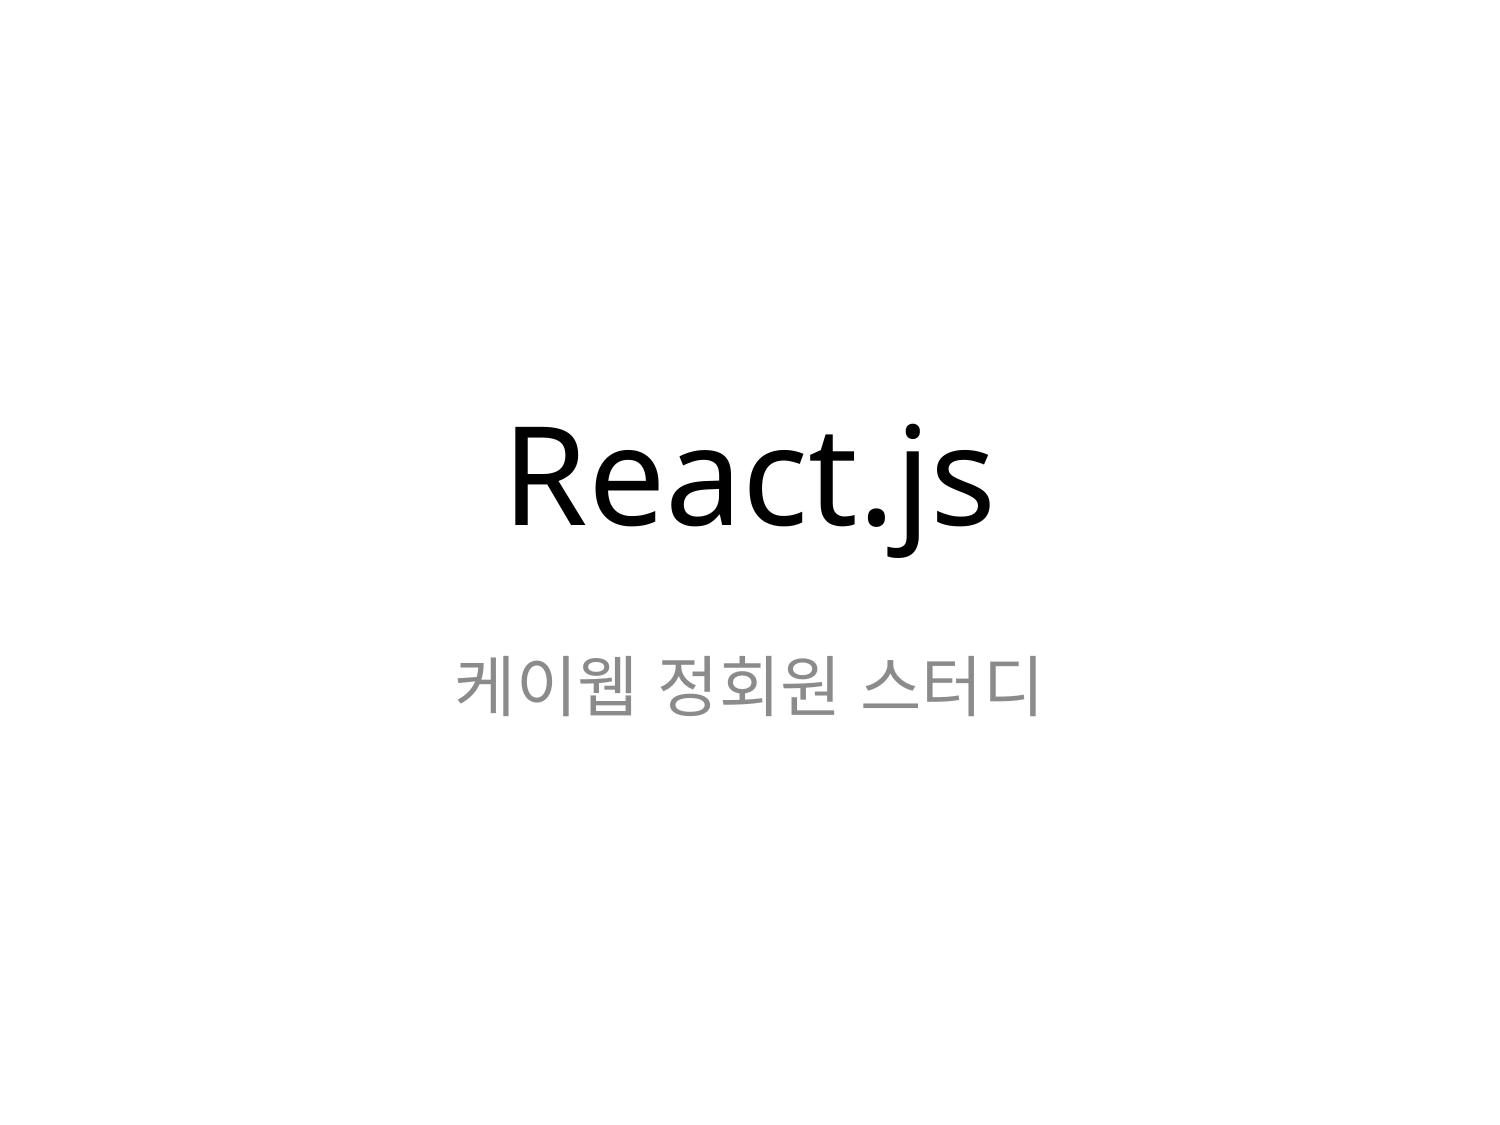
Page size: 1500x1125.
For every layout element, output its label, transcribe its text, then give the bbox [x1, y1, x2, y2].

title React.js [112, 349, 1388, 591]
subtitle 케이웹 정회원 스터디 [225, 637, 1275, 925]
